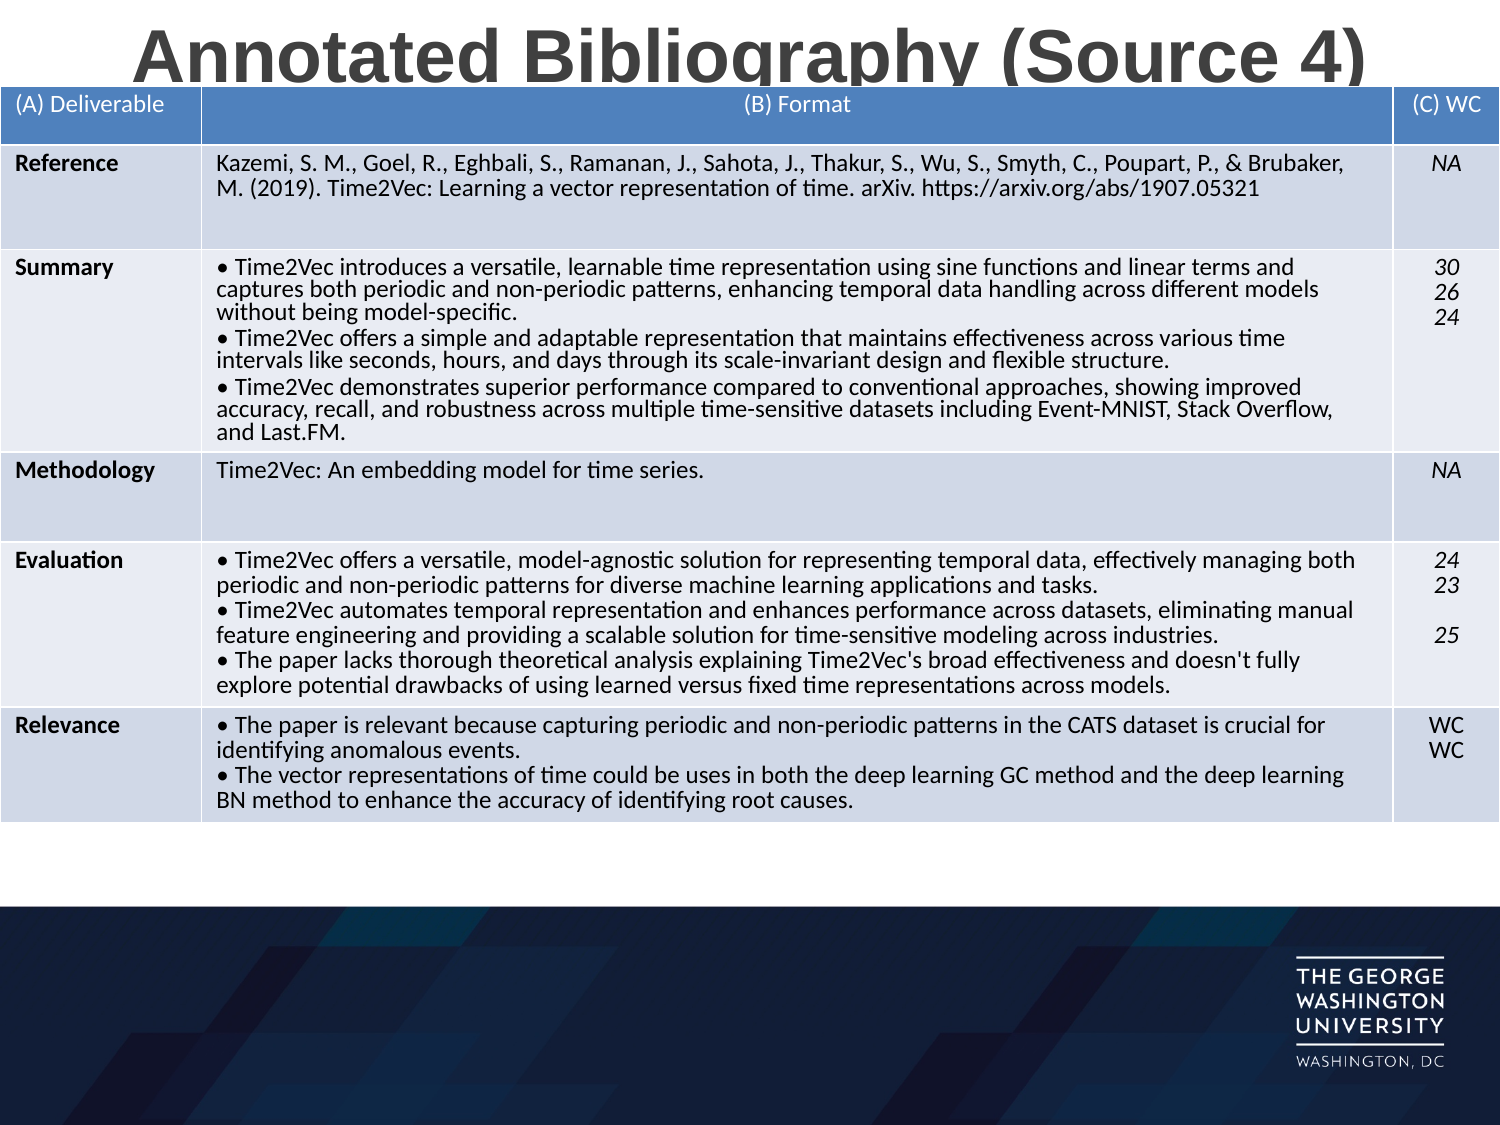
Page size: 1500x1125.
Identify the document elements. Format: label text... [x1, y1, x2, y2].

table_cell WC WC [1394, 708, 1499, 822]
table_cell • Time2Vec introduces a versatile, learnable time representation using sine functions and linear terms and captures both periodic and non-periodic patterns, enhancing temporal data handling across different models without being model-specific. • Time2Vec offers a simple and adaptable representation that maintains effectiveness across various time intervals like seconds, hours, and days through its scale-invariant design and flexible structure. • Time2Vec demonstrates superior performance compared to conventional approaches, showing improved accuracy, recall, and robustness across multiple time-sensitive datasets including Event-MNIST, Stack Overflow, and Last.FM. [202, 250, 1392, 451]
table_header (B) Format [202, 87, 1392, 144]
table_cell Summary [1, 250, 201, 451]
table_cell NA [1394, 146, 1499, 249]
table_cell • The paper is relevant because capturing periodic and non-periodic patterns in the CATS dataset is crucial for identifying anomalous events. • The vector representations of time could be uses in both the deep learning GC method and the deep learning BN method to enhance the accuracy of identifying root causes. [202, 708, 1392, 822]
table_cell NA [1394, 453, 1499, 541]
title Annotated Bibliography (Source 4) [0, 0, 1500, 86]
table_cell Time2Vec: An embedding model for time series. [202, 453, 1392, 541]
table_header (C) WC [1394, 87, 1499, 144]
table_cell • Time2Vec offers a versatile, model-agnostic solution for representing temporal data, effectively managing both periodic and non-periodic patterns for diverse machine learning applications and tasks. • Time2Vec automates temporal representation and enhances performance across datasets, eliminating manual feature engineering and providing a scalable solution for time-sensitive modeling across industries. • The paper lacks thorough theoretical analysis explaining Time2Vec's broad effectiveness and doesn't fully explore potential drawbacks of using learned versus fixed time representations across models. [202, 543, 1392, 706]
table_header (A) Deliverable [1, 87, 201, 144]
table_cell 24 23 25 [1394, 543, 1499, 706]
table_cell Kazemi, S. M., Goel, R., Eghbali, S., Ramanan, J., Sahota, J., Thakur, S., Wu, S., Smyth, C., Poupart, P., & Brubaker, M. (2019). Time2Vec: Learning a vector representation of time. arXiv. https://arxiv.org/abs/1907.05321 [202, 146, 1392, 249]
table_cell Reference [1, 146, 201, 249]
picture [0, 823, 1500, 1125]
table_cell Methodology [1, 453, 201, 541]
table_cell 30 26 24 [1394, 250, 1499, 451]
table_cell Evaluation [1, 543, 201, 706]
table_cell Relevance [1, 708, 201, 822]
